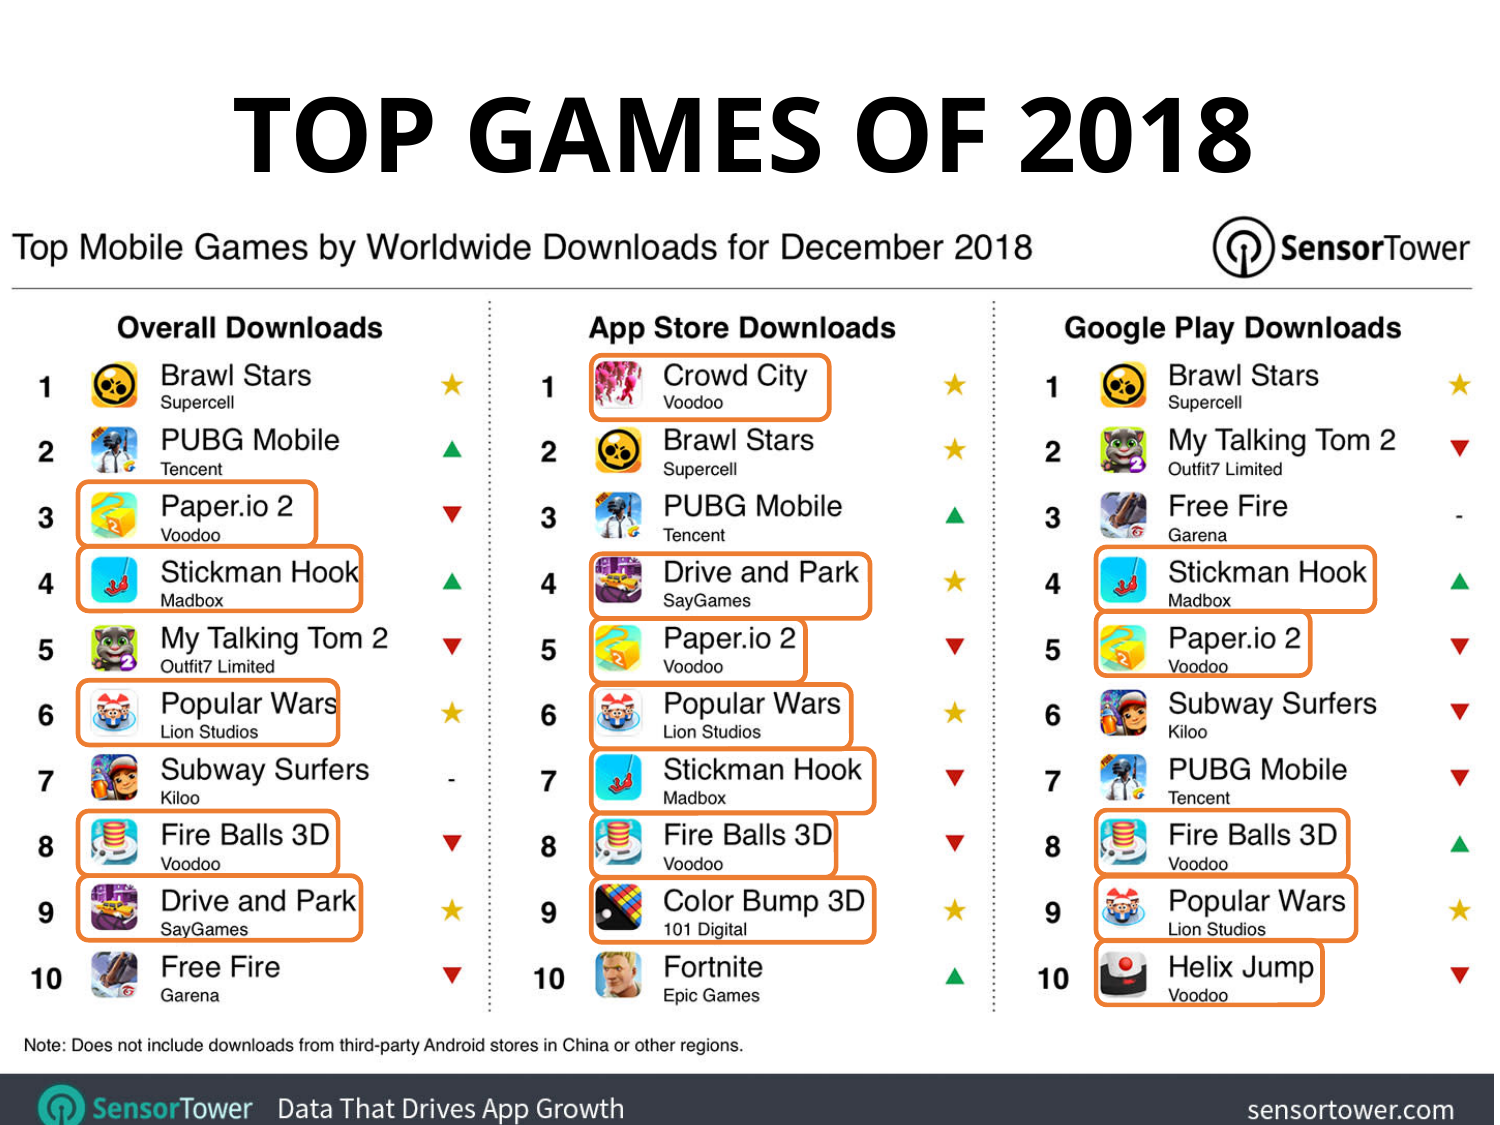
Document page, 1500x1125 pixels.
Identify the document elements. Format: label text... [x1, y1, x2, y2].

title TOP GAMES OF 2018 [112, 0, 1375, 201]
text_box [591, 355, 875, 943]
picture [0, 201, 1494, 1125]
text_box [78, 481, 362, 941]
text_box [1096, 546, 1375, 1005]
